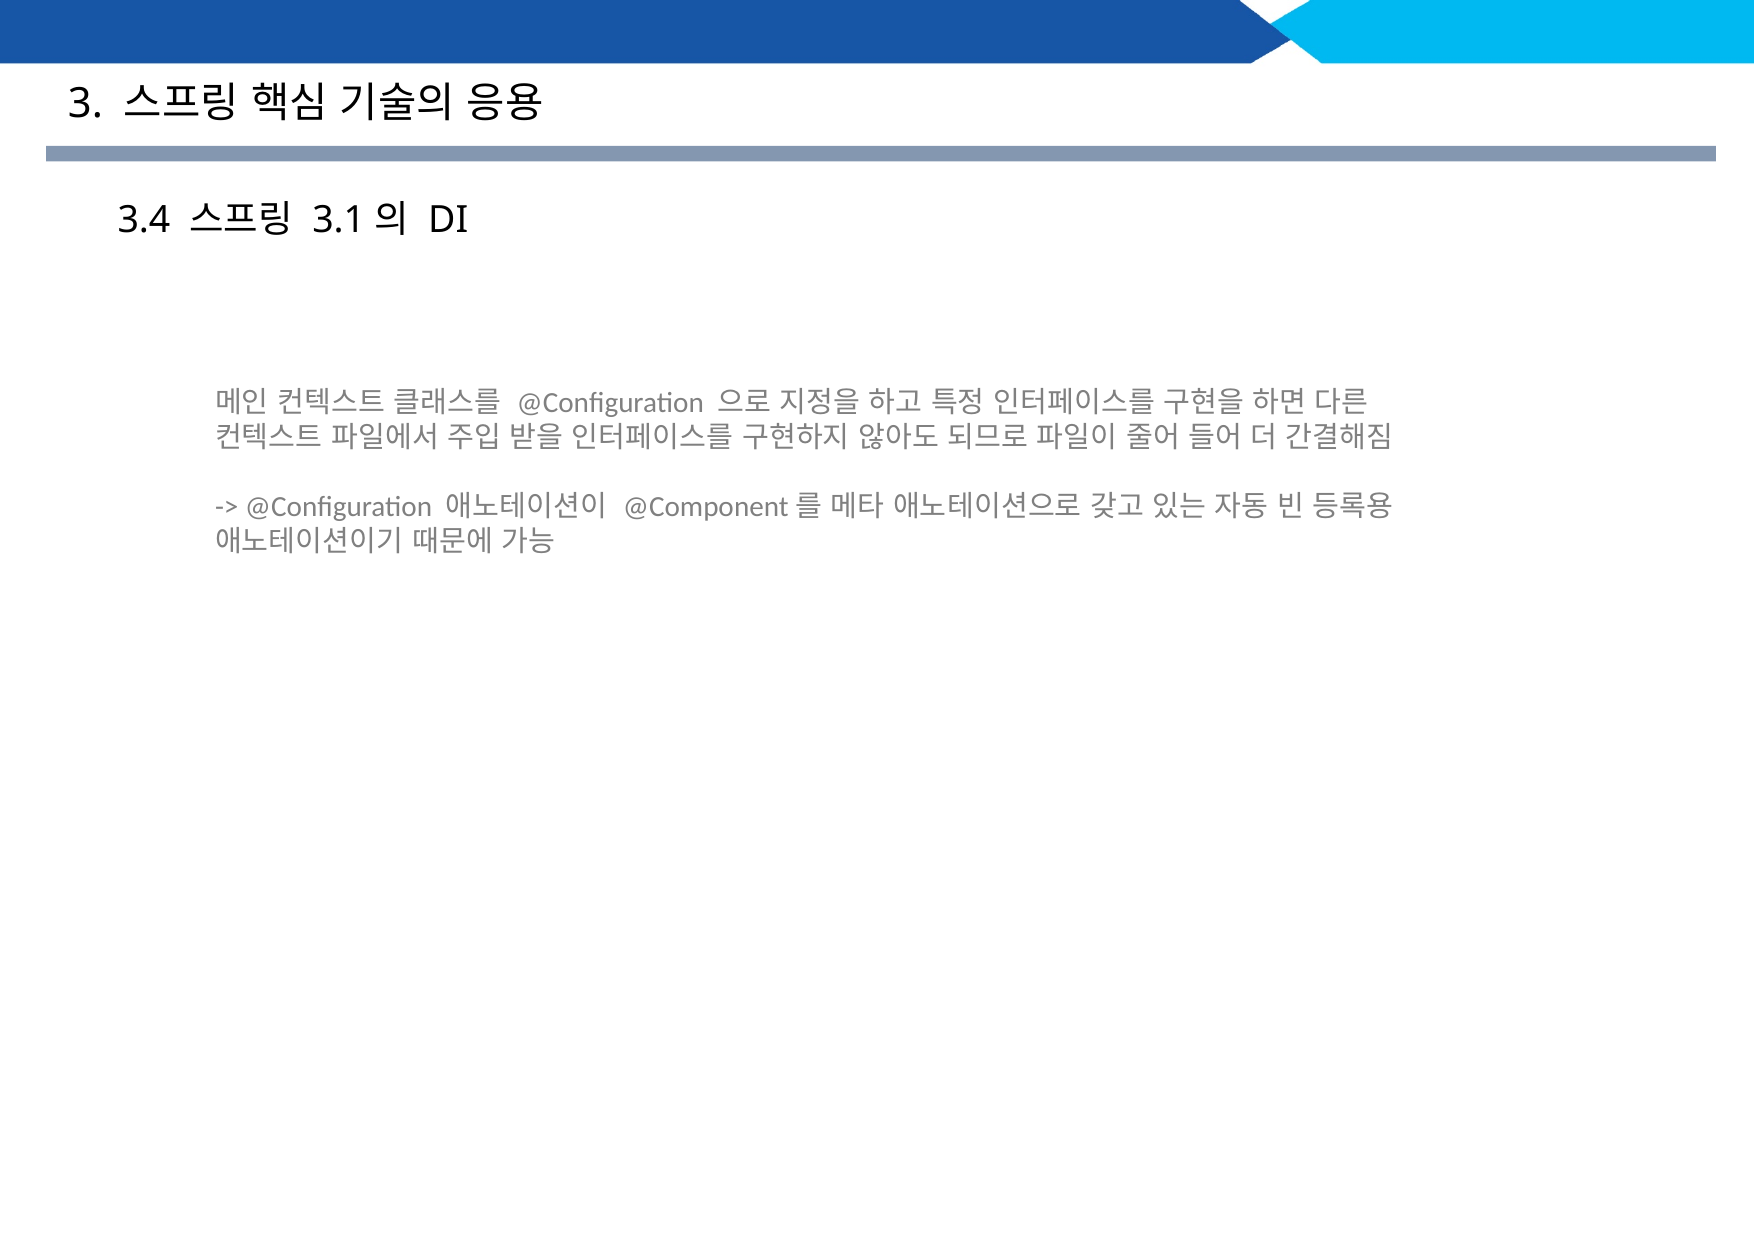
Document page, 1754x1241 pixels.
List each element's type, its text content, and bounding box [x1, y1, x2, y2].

picture [0, 0, 1754, 1240]
text_box 3.4 스프링 3.1의 DI [102, 187, 1710, 248]
text_box 3. 스프링 핵심 기술의 응용 [53, 68, 1459, 134]
text_box 메인 컨텍스트 클래스를 @Configuration 으로 지정을 하고 특정 인터페이스를 구현을 하면 다른 컨텍스트 파일에서 주입 받을 인터페이스를 구현하지 않아도 되므로 파일이 줄어 들어 더 간결해짐 -> @Configuration 애노테이션이 @Component를 메타 애노테이션으로 갖고 있는 자동 빈 등록용 애노테이션이기 때문에 가능 [200, 375, 1423, 566]
